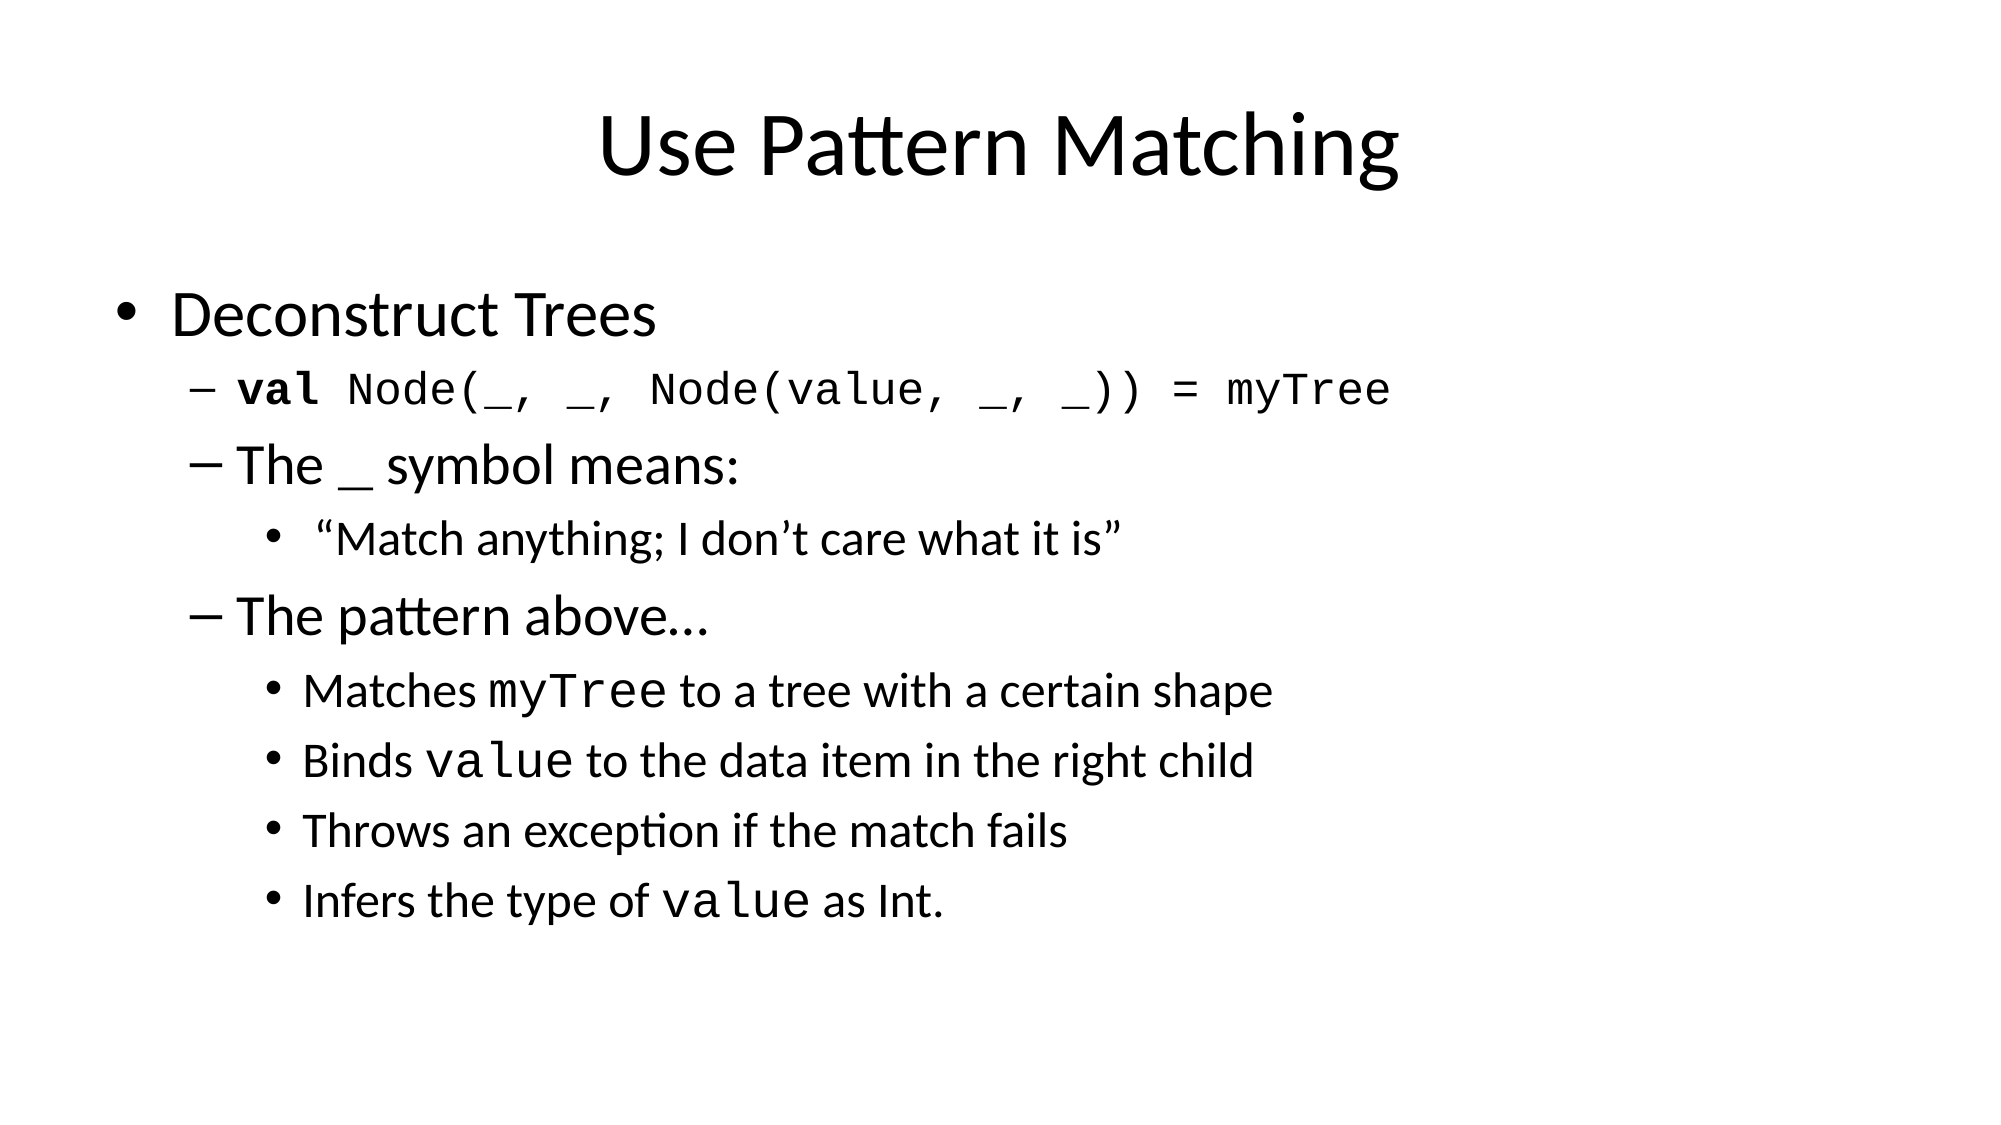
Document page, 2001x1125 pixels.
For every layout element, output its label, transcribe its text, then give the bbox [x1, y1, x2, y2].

list Deconstruct Trees val Node(_, _, Node(value, _, _)) = myTree The _ symbol means: “Match anything; I don’t care what it is” The pattern above… Matches myTree to a tree with a certain shape Binds value to the data item in the right child Throws an exception if the match fails Infers the type of value as Int. [99, 262, 1900, 1005]
title Use Pattern Matching [99, 45, 1900, 233]
